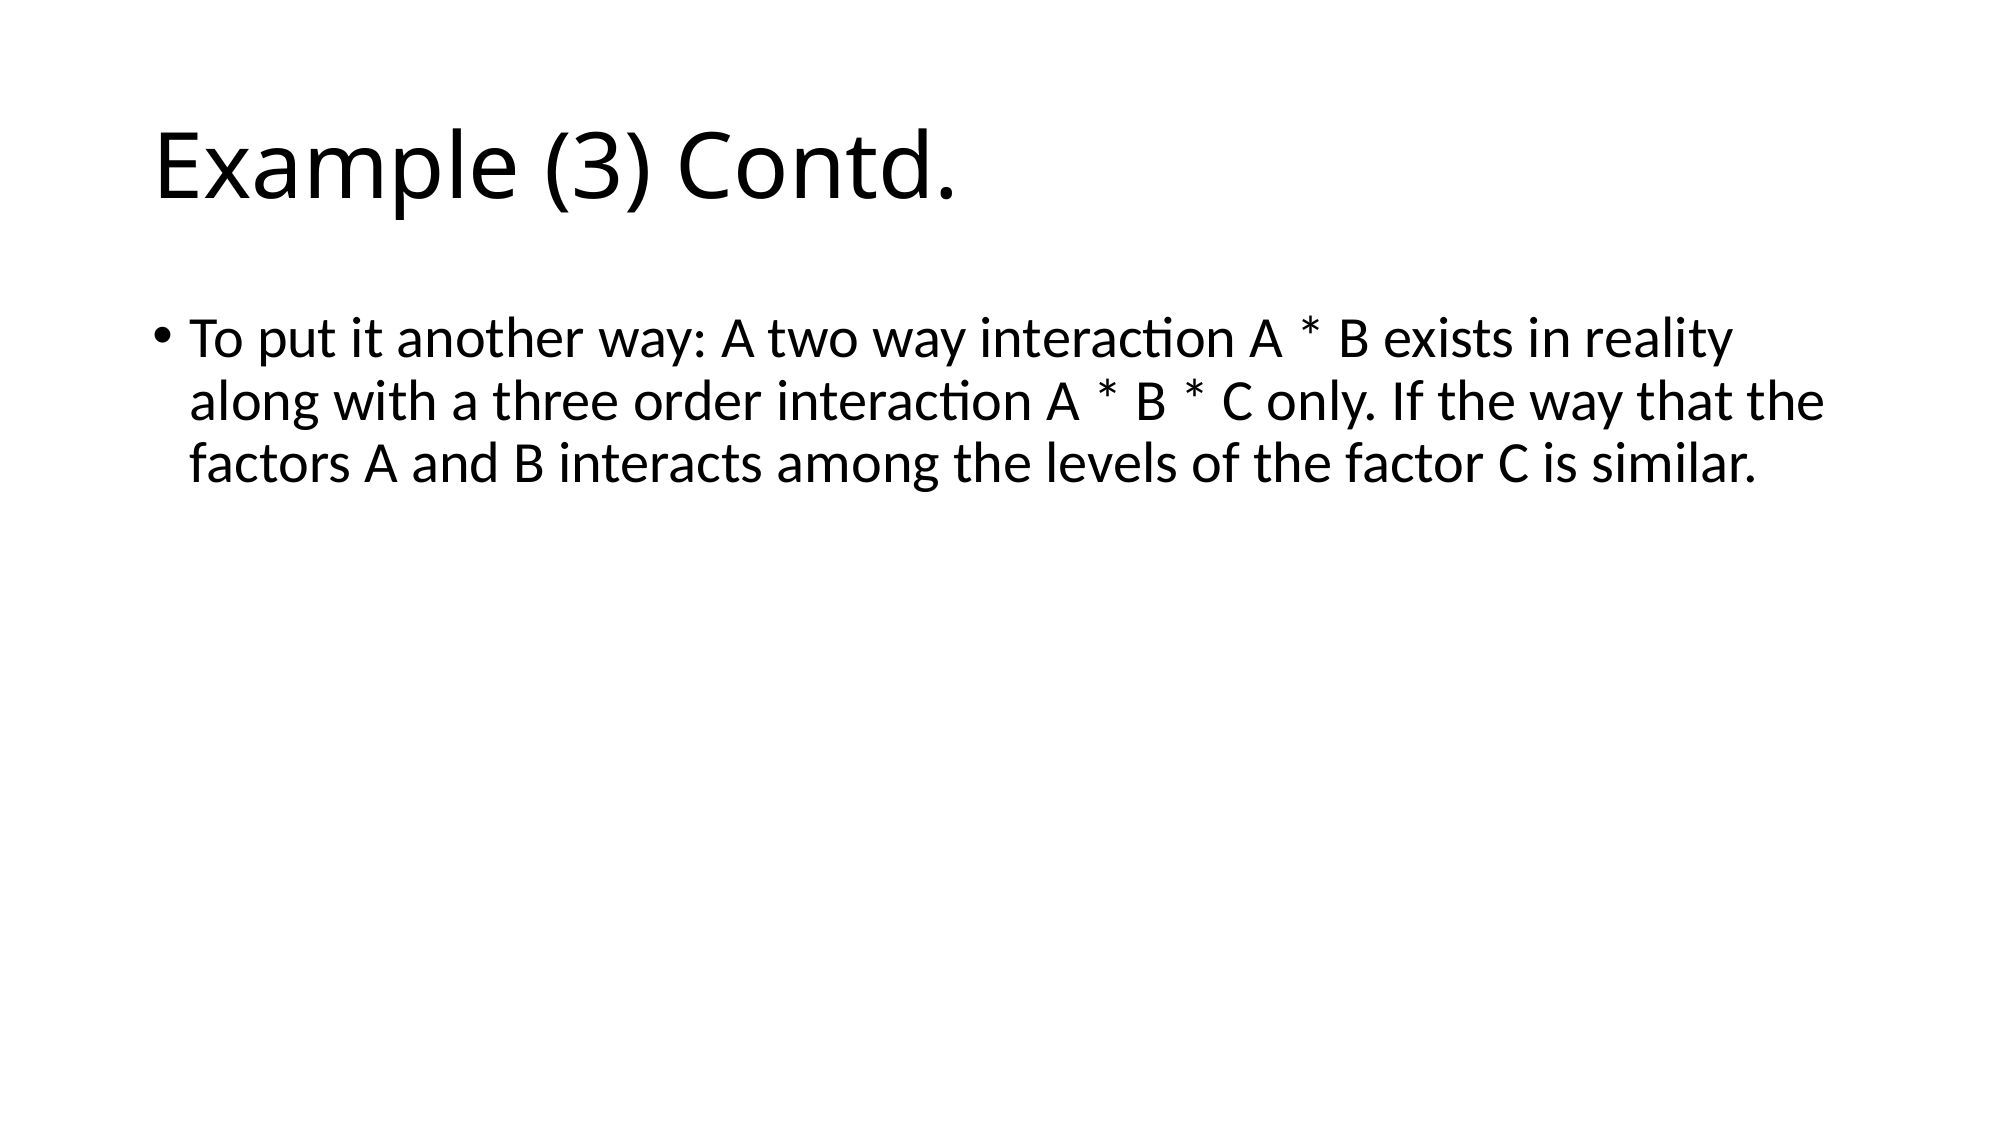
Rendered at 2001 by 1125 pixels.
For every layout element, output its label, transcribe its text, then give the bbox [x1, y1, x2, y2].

list To put it another way: A two way interaction A * B exists in reality along with a three order interaction A * B * C only. If the way that the factors A and B interacts among the levels of the factor C is similar. [137, 299, 1863, 1014]
title Example (3) Contd. [137, 59, 1863, 278]
